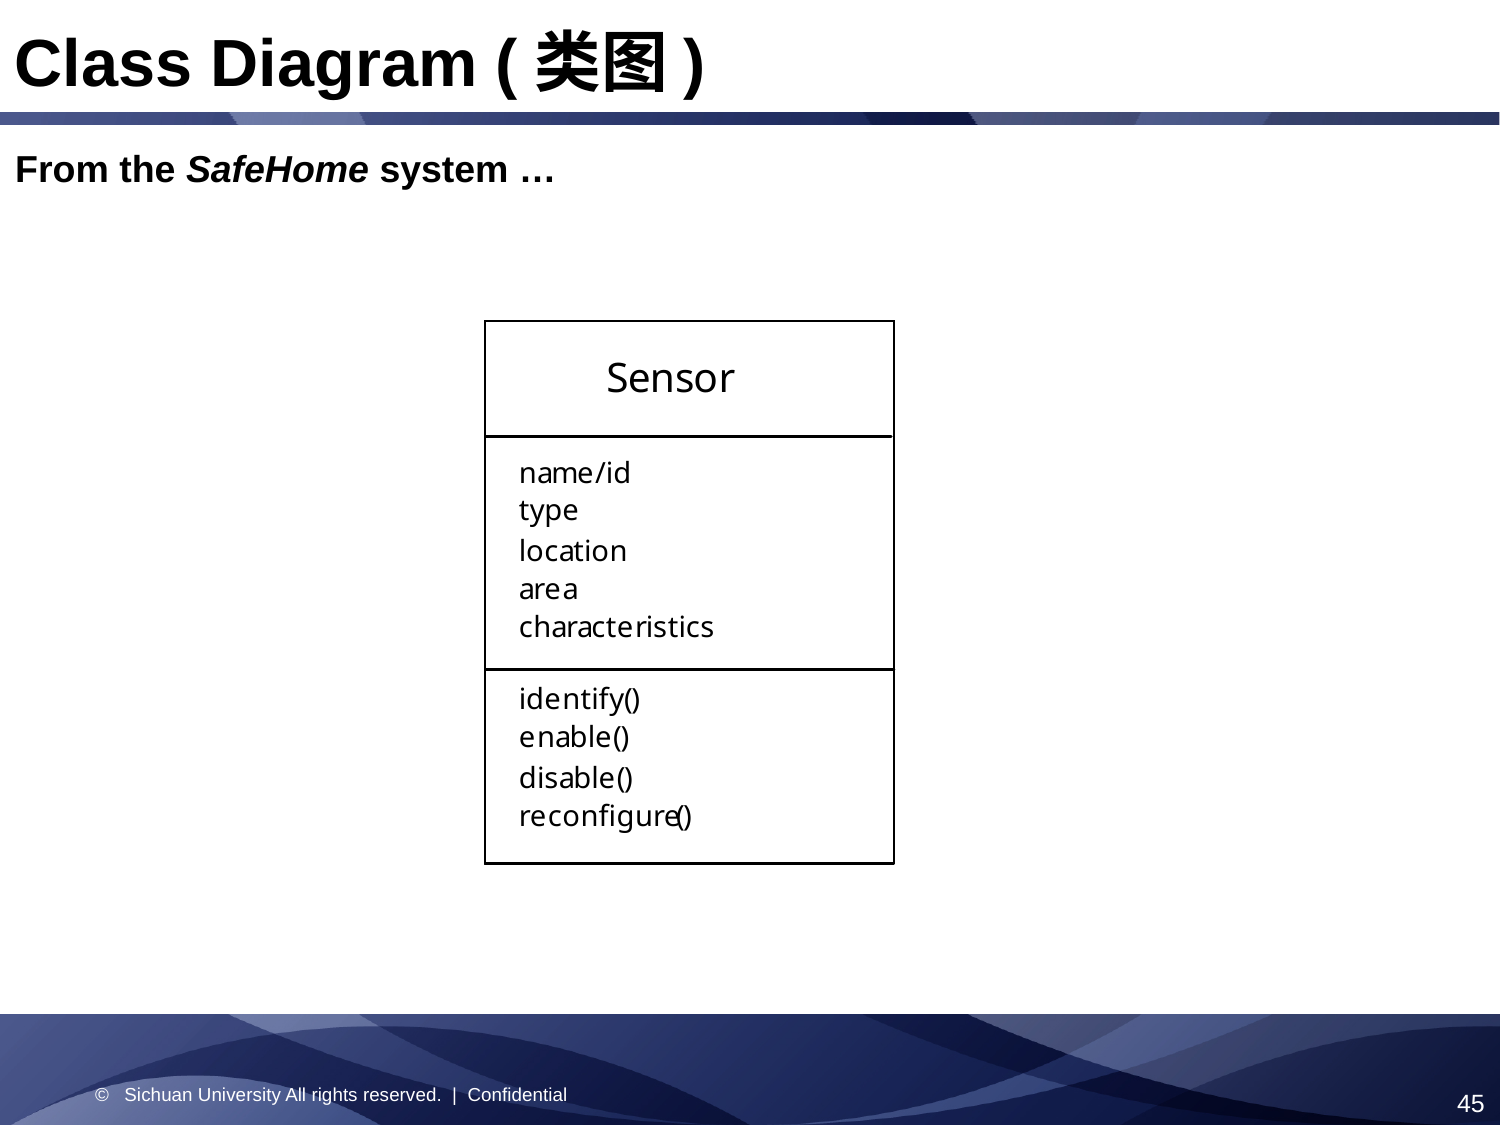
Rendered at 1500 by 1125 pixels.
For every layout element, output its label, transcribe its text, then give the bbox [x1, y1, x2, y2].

text_box 45 [1187, 1087, 1500, 1125]
picture [0, 112, 1500, 125]
picture [0, 1014, 1500, 1125]
text_box Class Diagram (类图) [0, 0, 728, 120]
text_box © Sichuan University All rights reserved. | Confidential [0, 1062, 663, 1113]
picture [483, 319, 898, 867]
text_box From the SafeHome system … [0, 143, 572, 199]
